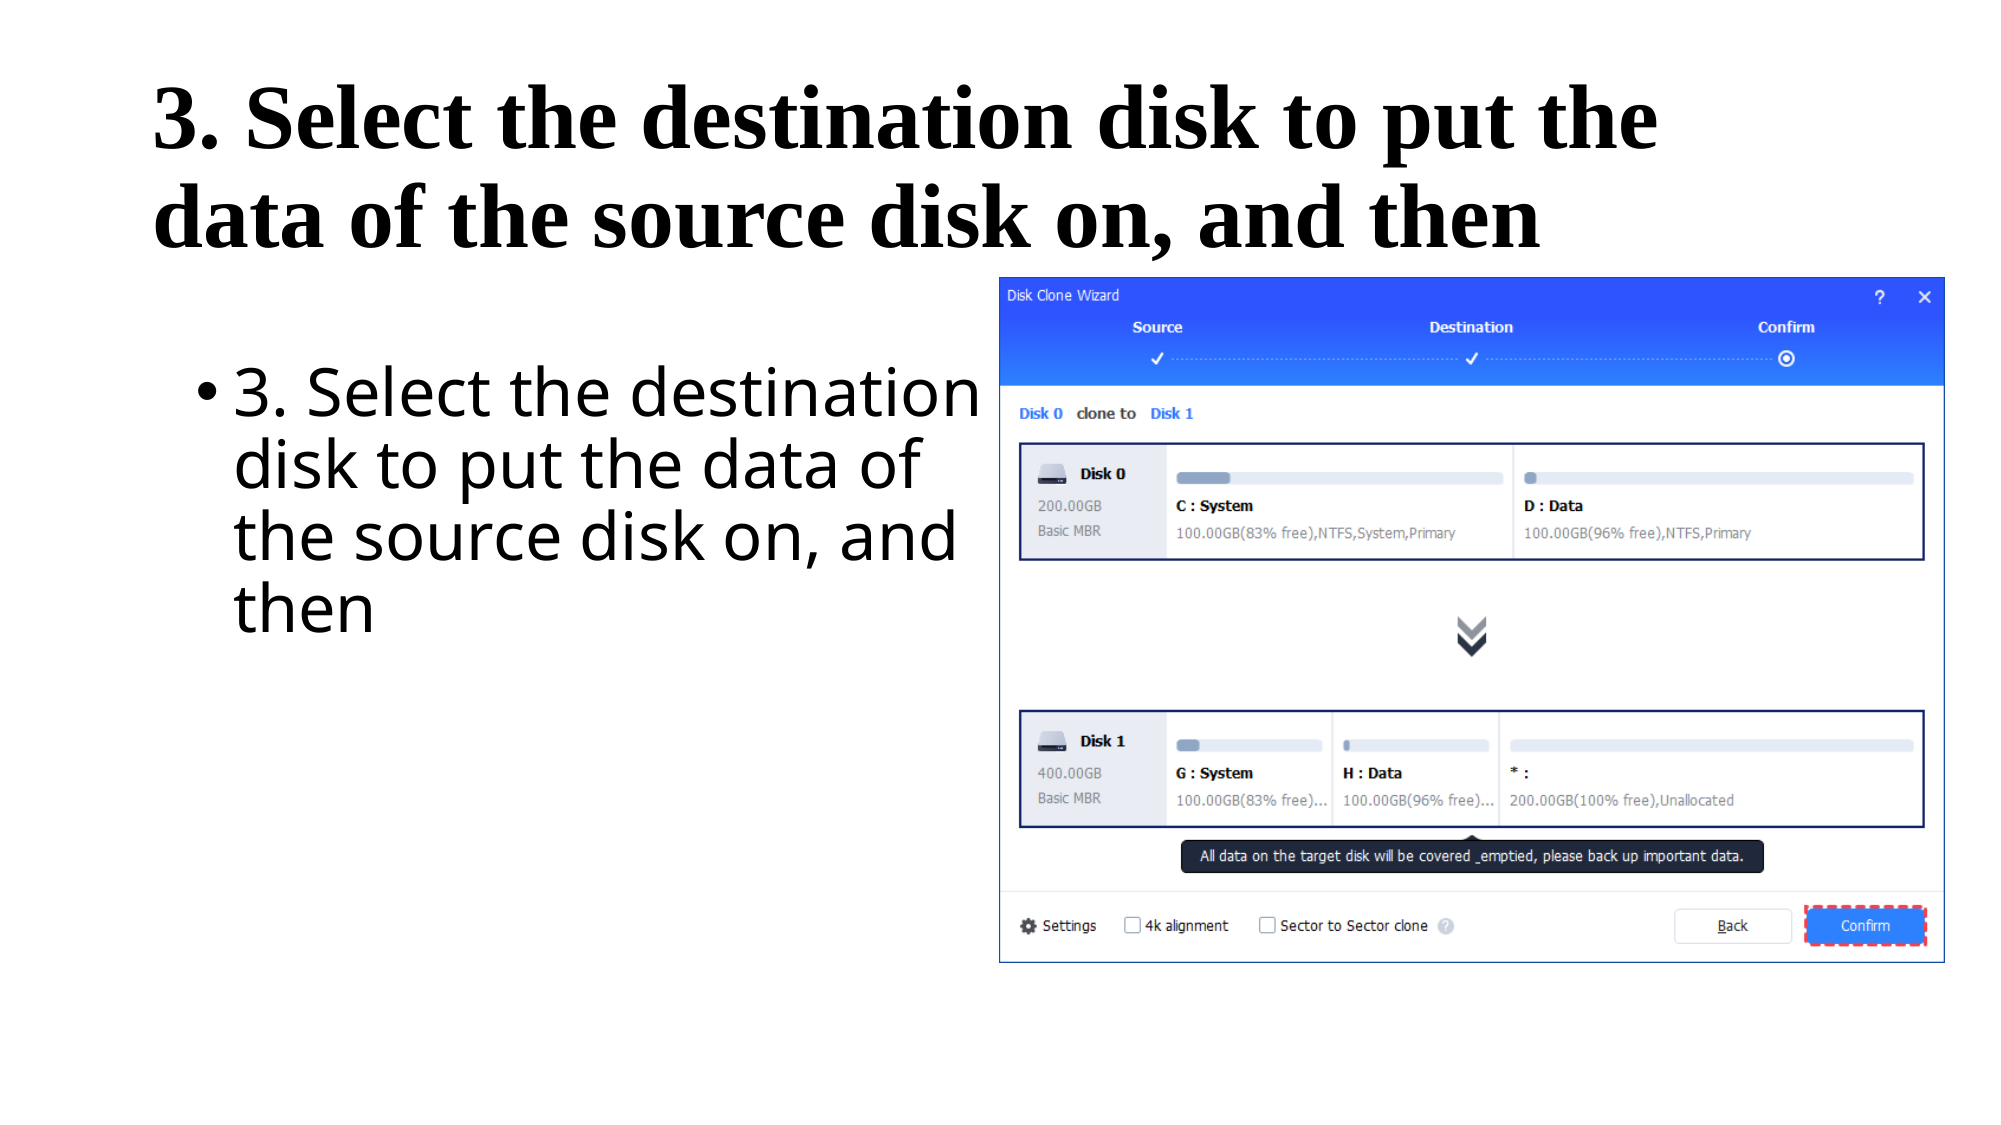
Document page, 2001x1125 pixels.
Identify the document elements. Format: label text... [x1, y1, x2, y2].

title 3. Select the destination disk to put the data of the source disk on, and then [137, 59, 1863, 278]
picture [999, 277, 1945, 963]
list 3. Select the destination disk to put the data of the source disk on, and then [180, 351, 1000, 1066]
